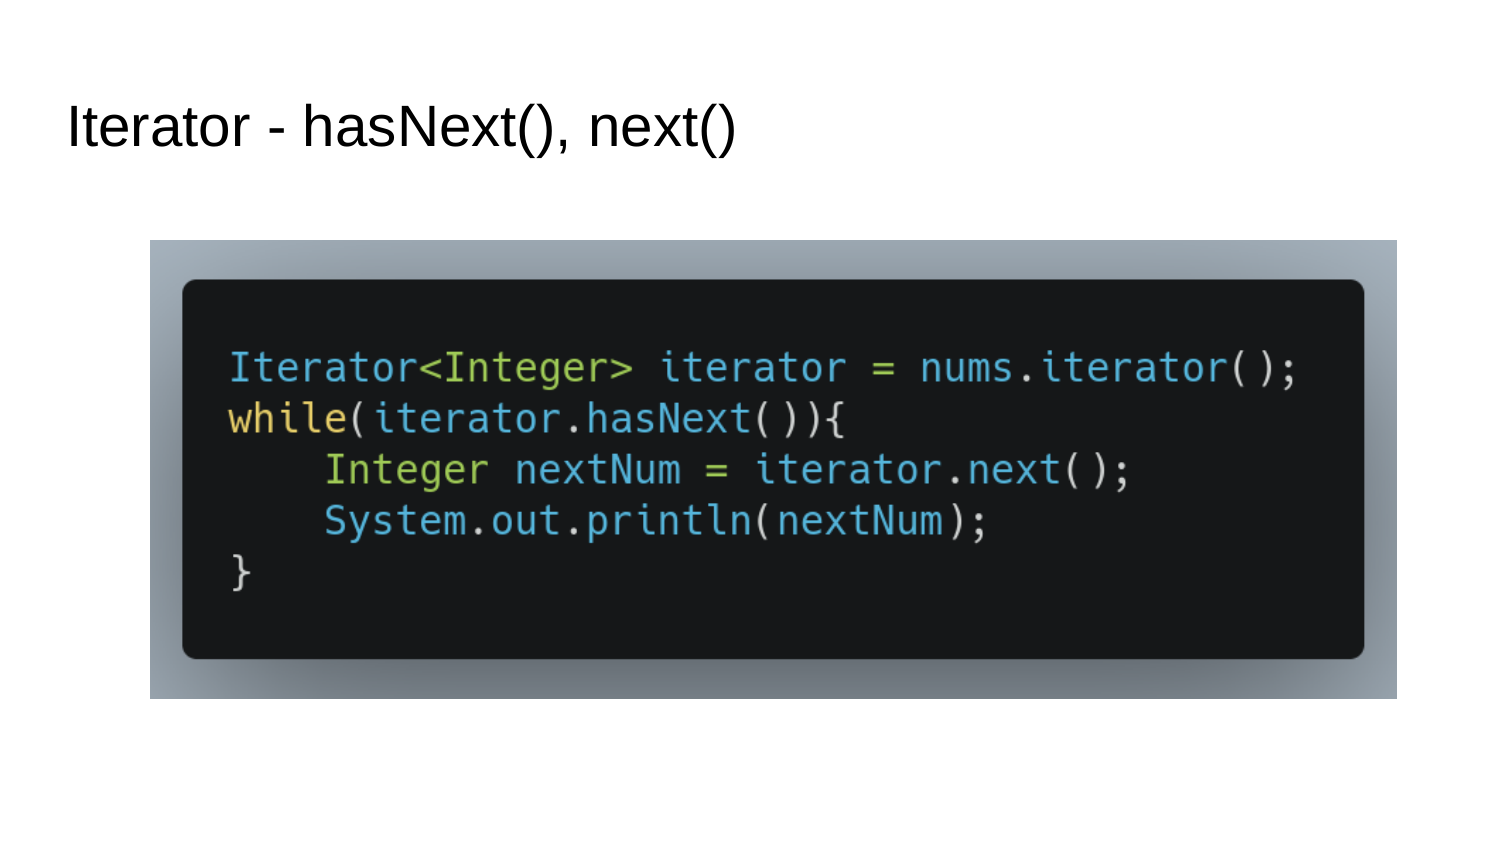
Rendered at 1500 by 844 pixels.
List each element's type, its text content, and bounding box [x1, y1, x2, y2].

picture [149, 240, 1397, 699]
title Iterator - hasNext(), next() [51, 72, 1449, 167]
